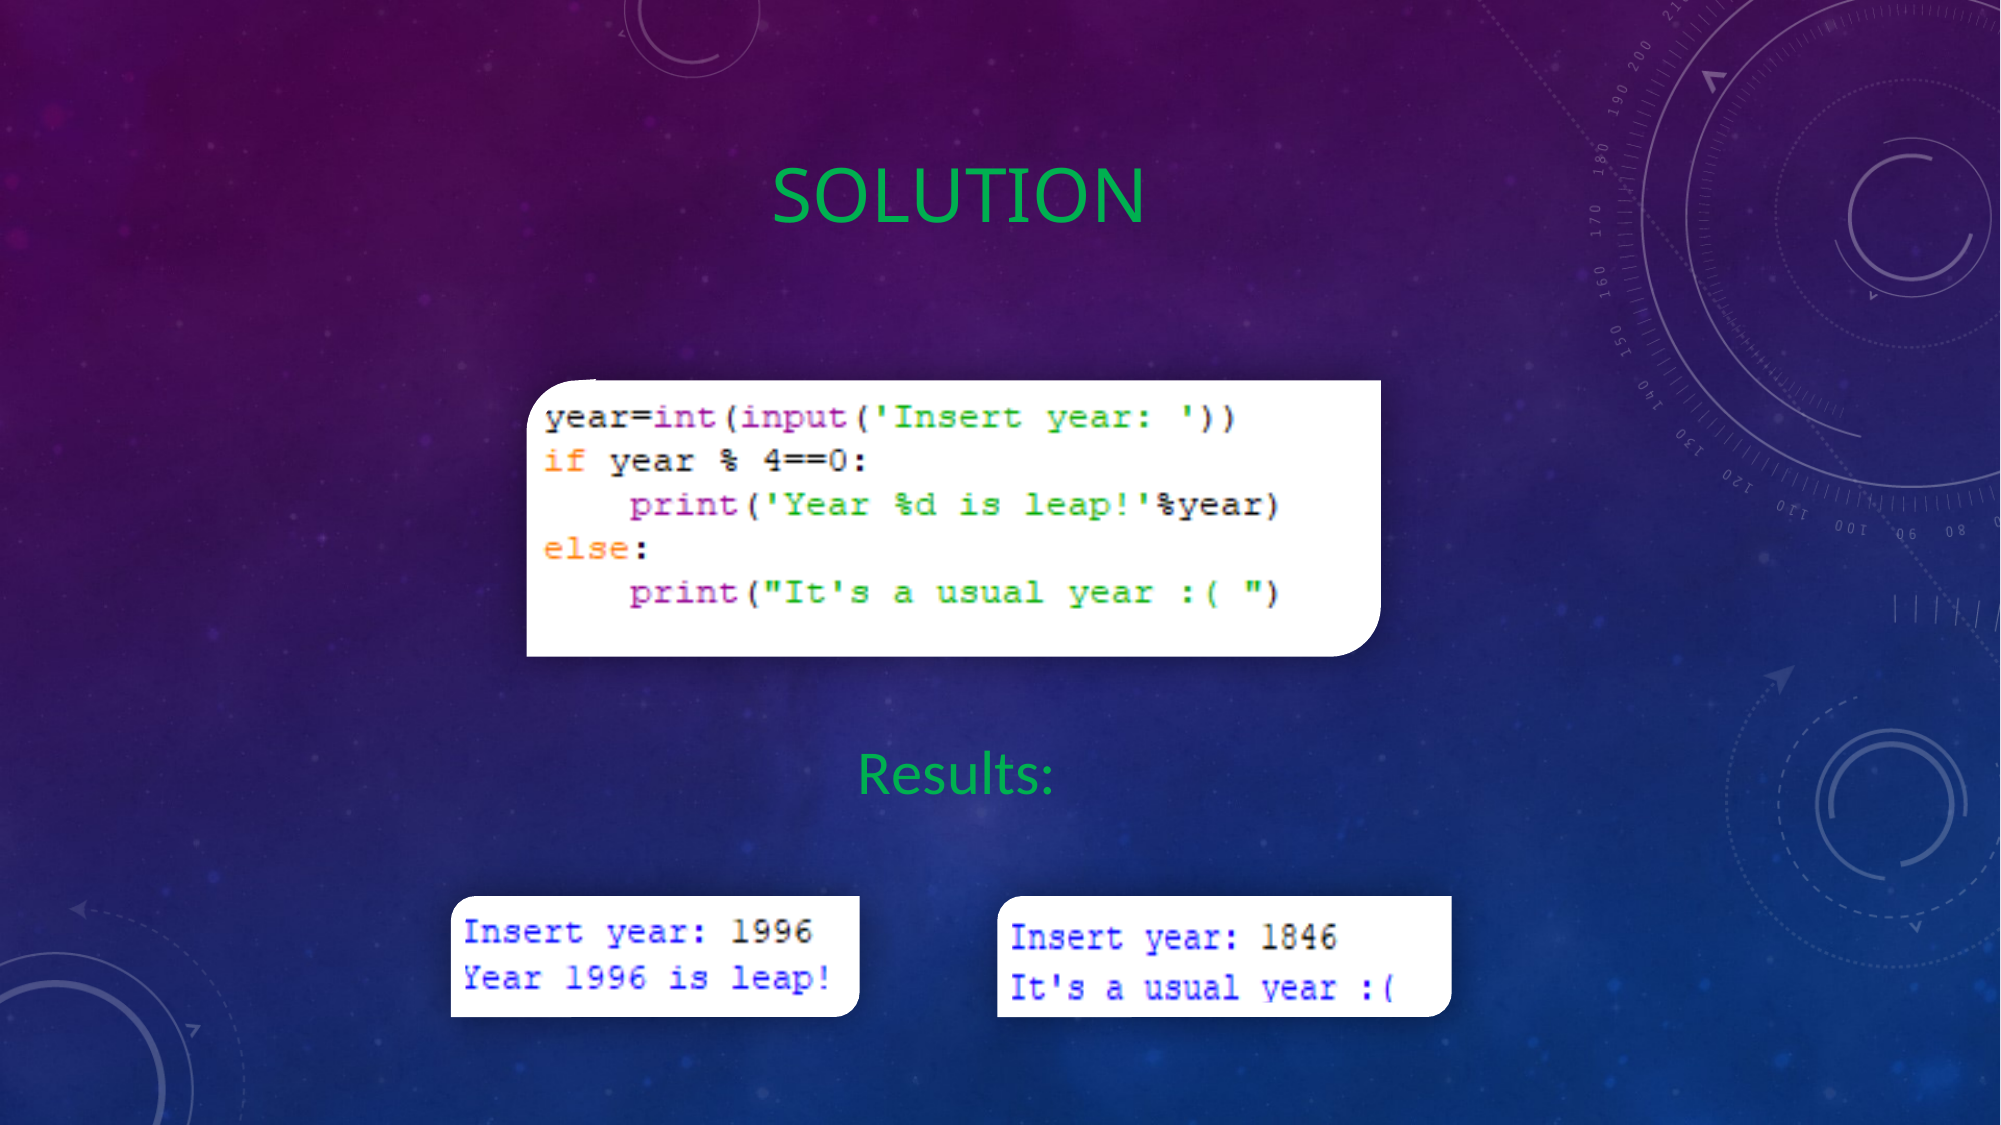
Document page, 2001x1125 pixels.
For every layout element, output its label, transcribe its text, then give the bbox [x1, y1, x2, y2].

text_box Results: [842, 724, 1077, 815]
title Solution [128, 99, 1791, 285]
picture [0, 0, 2001, 1125]
